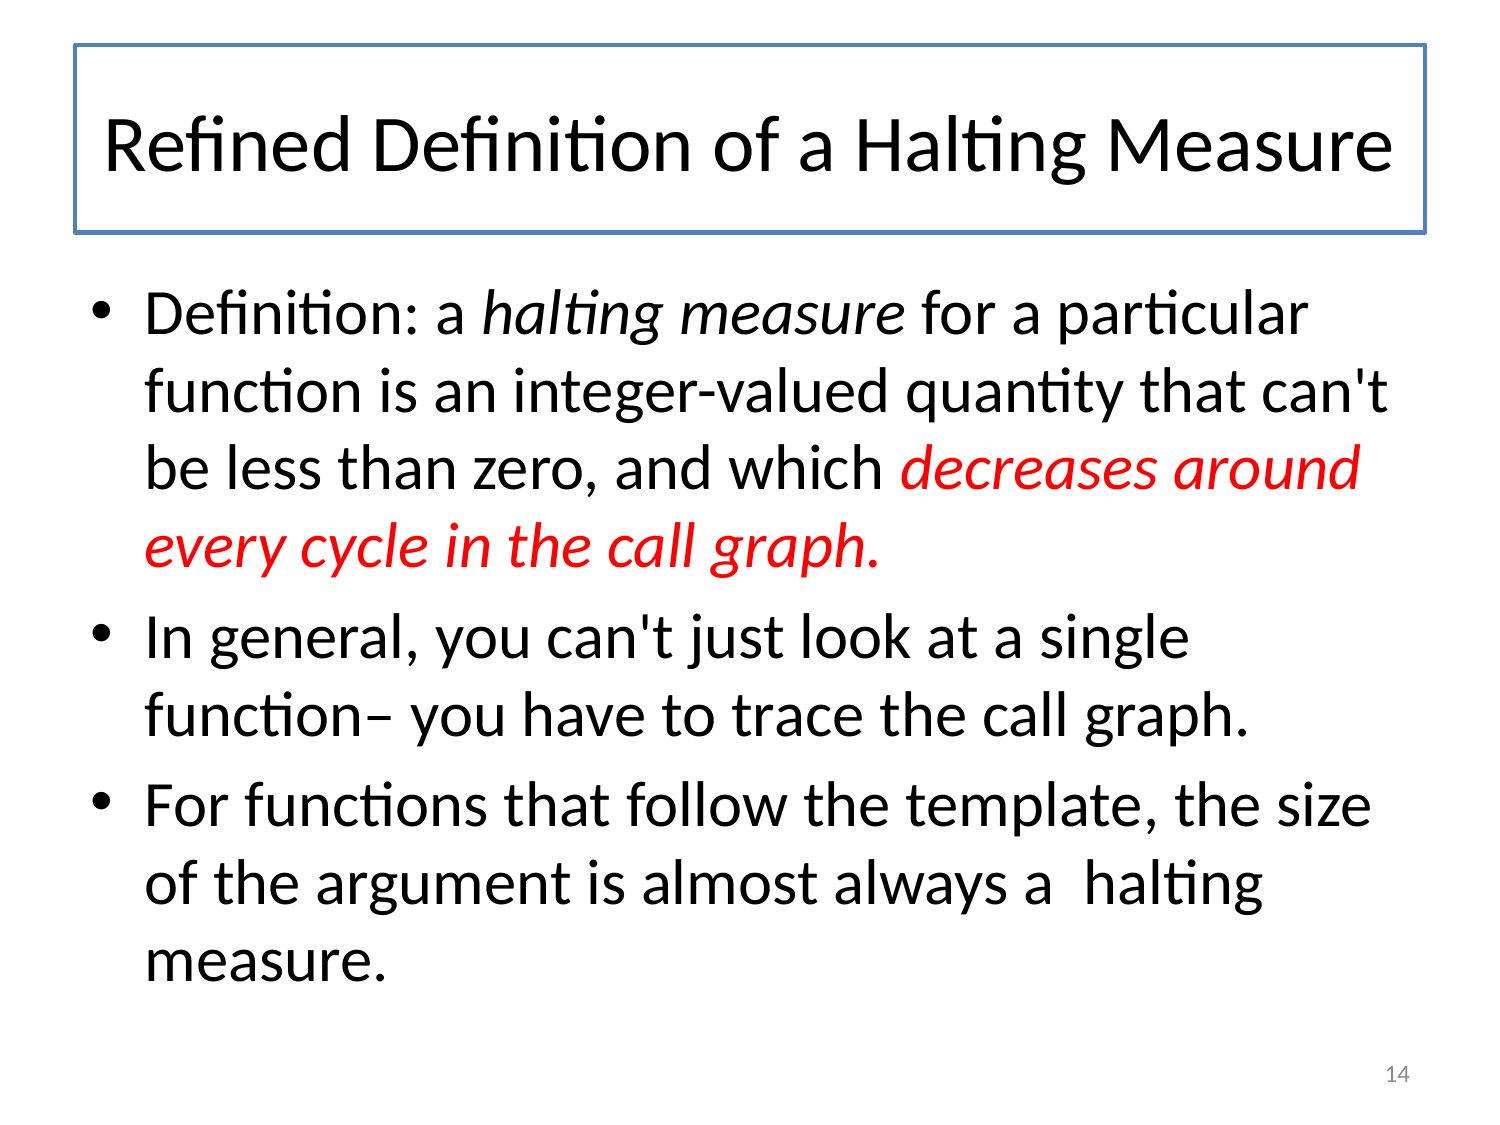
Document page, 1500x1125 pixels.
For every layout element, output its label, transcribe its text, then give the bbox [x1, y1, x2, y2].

title Refined Definition of a Halting Measure [73, 43, 1427, 235]
slide_number 14 [1074, 1042, 1425, 1103]
list Definition: a halting measure for a particular function is an integer-valued quantity that can't be less than zero, and which decreases around every cycle in the call graph. In general, you can't just look at a single function– you have to trace the call graph. For functions that follow the template, the size of the argument is almost always a halting measure. [75, 262, 1425, 1005]
